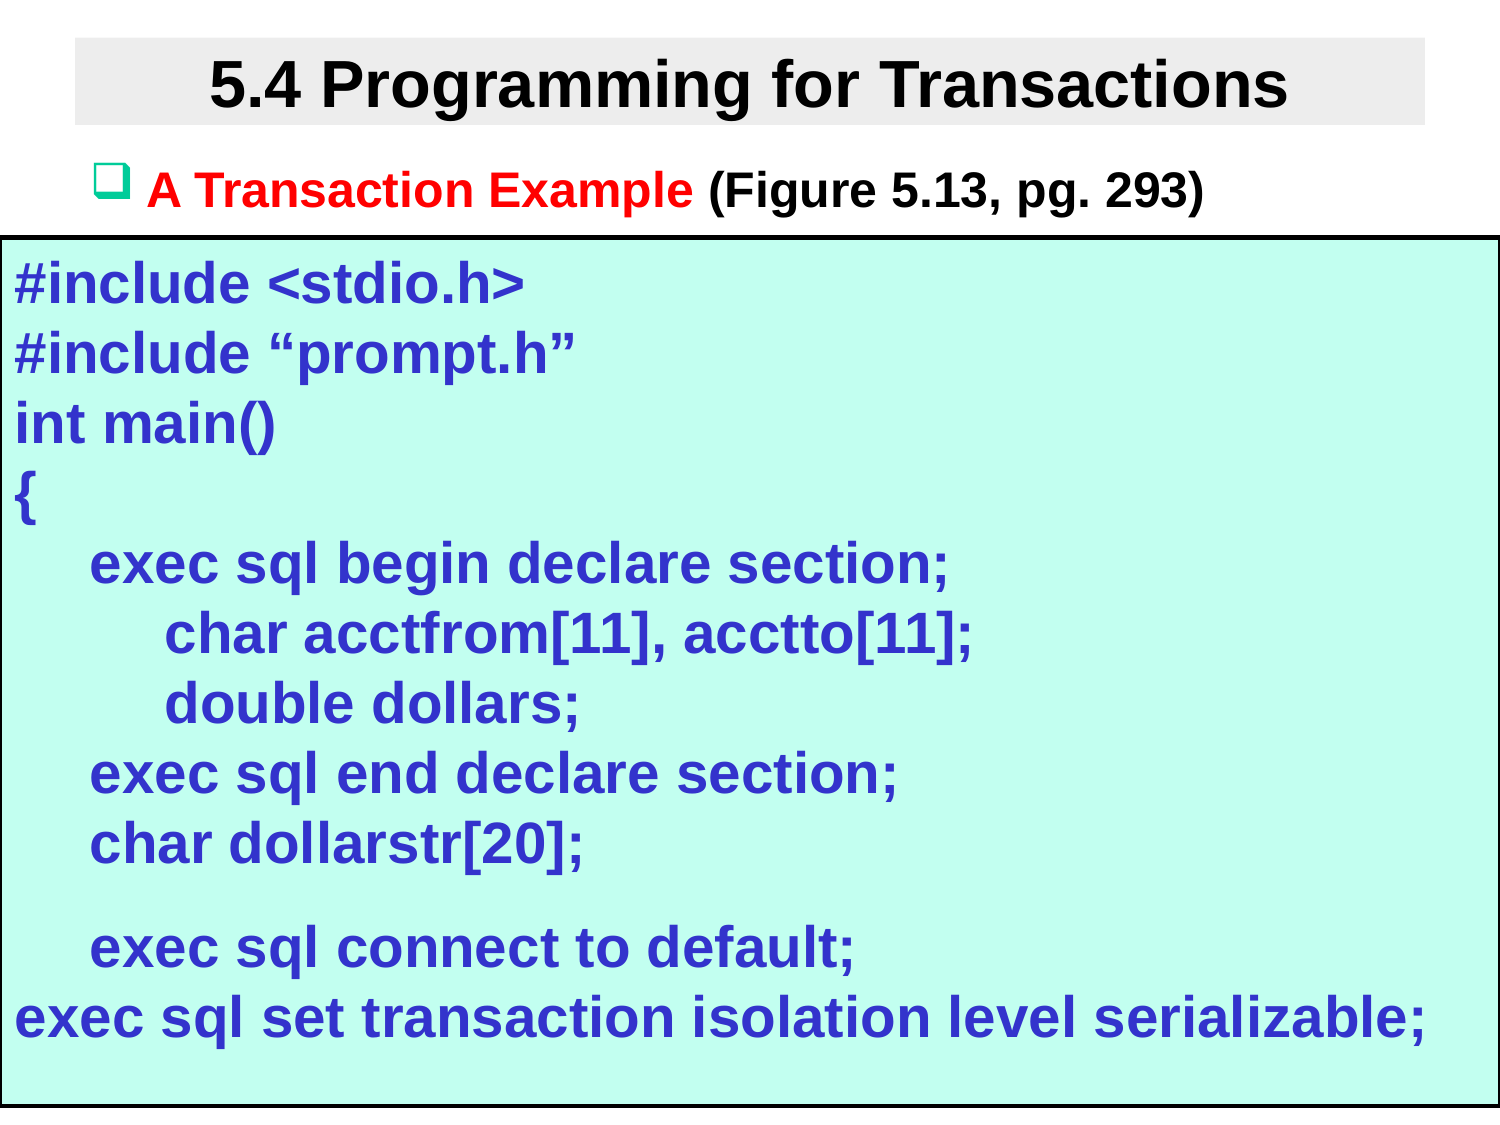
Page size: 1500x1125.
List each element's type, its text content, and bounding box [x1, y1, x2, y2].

text_box #include <stdio.h> #include “prompt.h” int main() { exec sql begin declare section; char acctfrom[11], acctto[11]; double dollars; exec sql end declare section; char dollarstr[20]; exec sql connect to default; exec sql set transaction isolation level serializable; [0, 237, 1500, 1106]
title 5.4 Programming for Transactions [74, 37, 1426, 126]
text_box [62, 1106, 375, 1113]
text_box Database Principles & Programming [425, 1106, 1075, 1113]
list A Transaction Example (Figure 5.13, pg. 293) [74, 149, 1426, 226]
text_box [1124, 1106, 1438, 1113]
